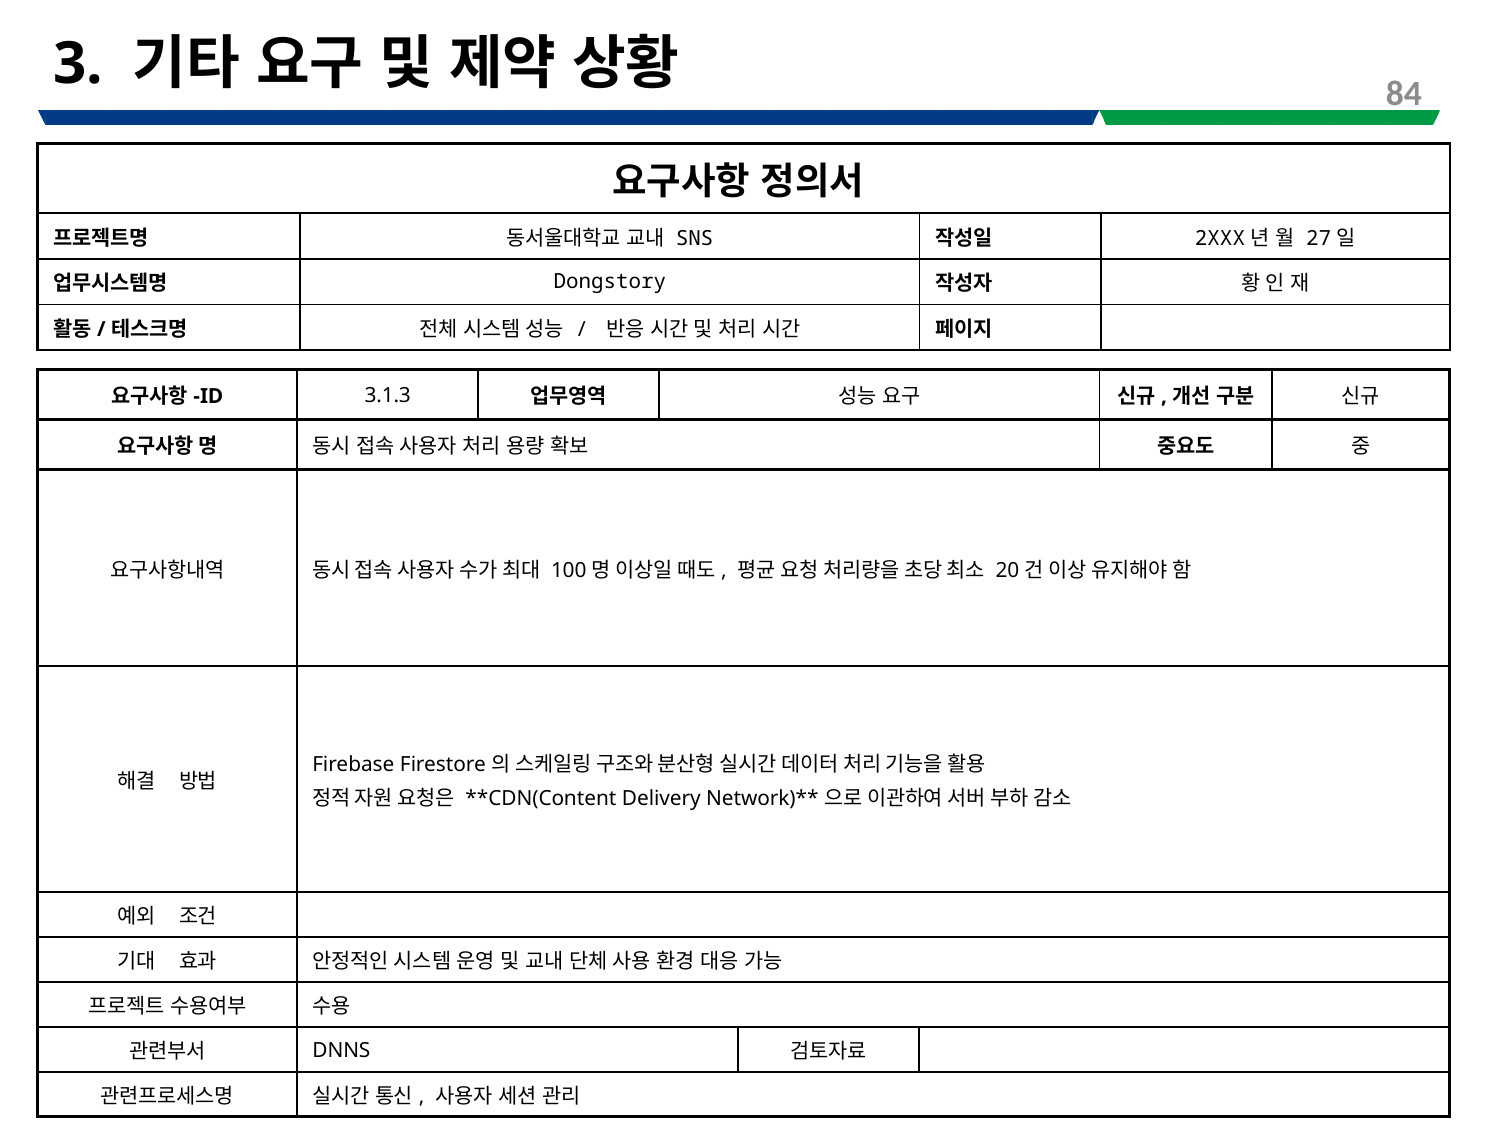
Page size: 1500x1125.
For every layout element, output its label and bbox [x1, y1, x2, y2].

table_header [1273, 371, 1448, 418]
table_cell [39, 1073, 296, 1115]
table_cell [920, 1028, 1448, 1071]
table_cell [1100, 421, 1271, 468]
table_cell [39, 471, 296, 665]
table_cell [1273, 421, 1448, 468]
table_cell [298, 1073, 1448, 1115]
table_cell [298, 471, 1448, 665]
table_header [660, 371, 1099, 418]
table_cell [920, 260, 1100, 304]
table_cell [39, 667, 296, 891]
title [38, 31, 843, 97]
table_cell [298, 1028, 737, 1071]
table_cell [39, 421, 296, 468]
table_cell [920, 214, 1100, 258]
table_cell [301, 214, 919, 258]
table_cell [920, 305, 1100, 349]
picture [38, 110, 1440, 125]
slide_number [1193, 61, 1437, 121]
table_header [39, 371, 296, 418]
table_header [298, 371, 477, 418]
table_cell [298, 893, 1448, 936]
table_cell [301, 260, 919, 304]
table_cell [298, 983, 1448, 1026]
table_cell [301, 305, 919, 349]
table_cell [1102, 214, 1449, 258]
table_cell [39, 893, 296, 936]
table_cell [39, 983, 296, 1026]
table_cell [39, 938, 296, 981]
table_cell [1102, 260, 1449, 304]
table_cell [39, 305, 299, 349]
table_cell [298, 938, 1448, 981]
table_cell [39, 260, 299, 304]
table_cell [298, 667, 1448, 891]
table_header [479, 371, 658, 418]
table_cell [298, 421, 1099, 468]
table_cell [39, 1028, 296, 1071]
table_cell [739, 1028, 918, 1071]
table_header [1100, 371, 1271, 418]
table_header [39, 145, 1449, 212]
table_cell [1102, 305, 1449, 349]
table_cell [39, 214, 299, 258]
